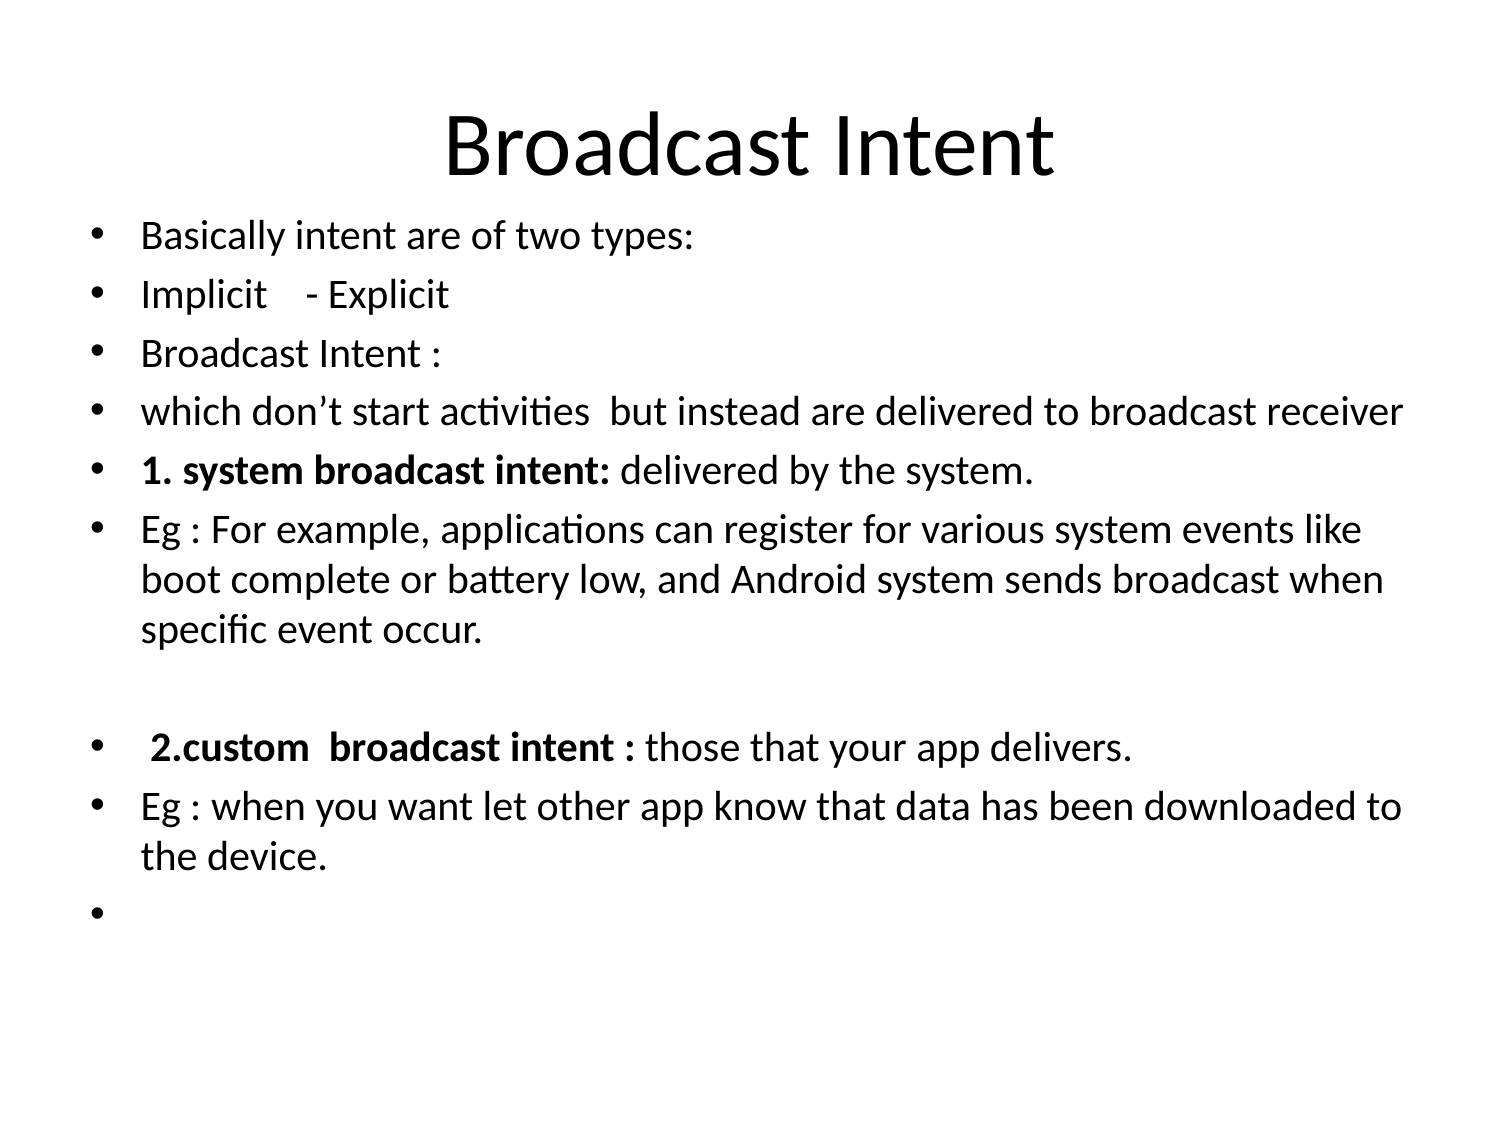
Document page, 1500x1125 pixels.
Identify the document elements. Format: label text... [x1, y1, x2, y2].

title Broadcast Intent [75, 45, 1425, 200]
list Basically intent are of two types: Implicit - Explicit Broadcast Intent : which don’t start activities but instead are delivered to broadcast receiver 1. system broadcast intent: delivered by the system. Eg : For example, applications can register for various system events like boot complete or battery low, and Android system sends broadcast when specific event occur. 2.custom broadcast intent : those that your app delivers. Eg : when you want let other app know that data has been downloaded to the device. [75, 200, 1425, 1005]
